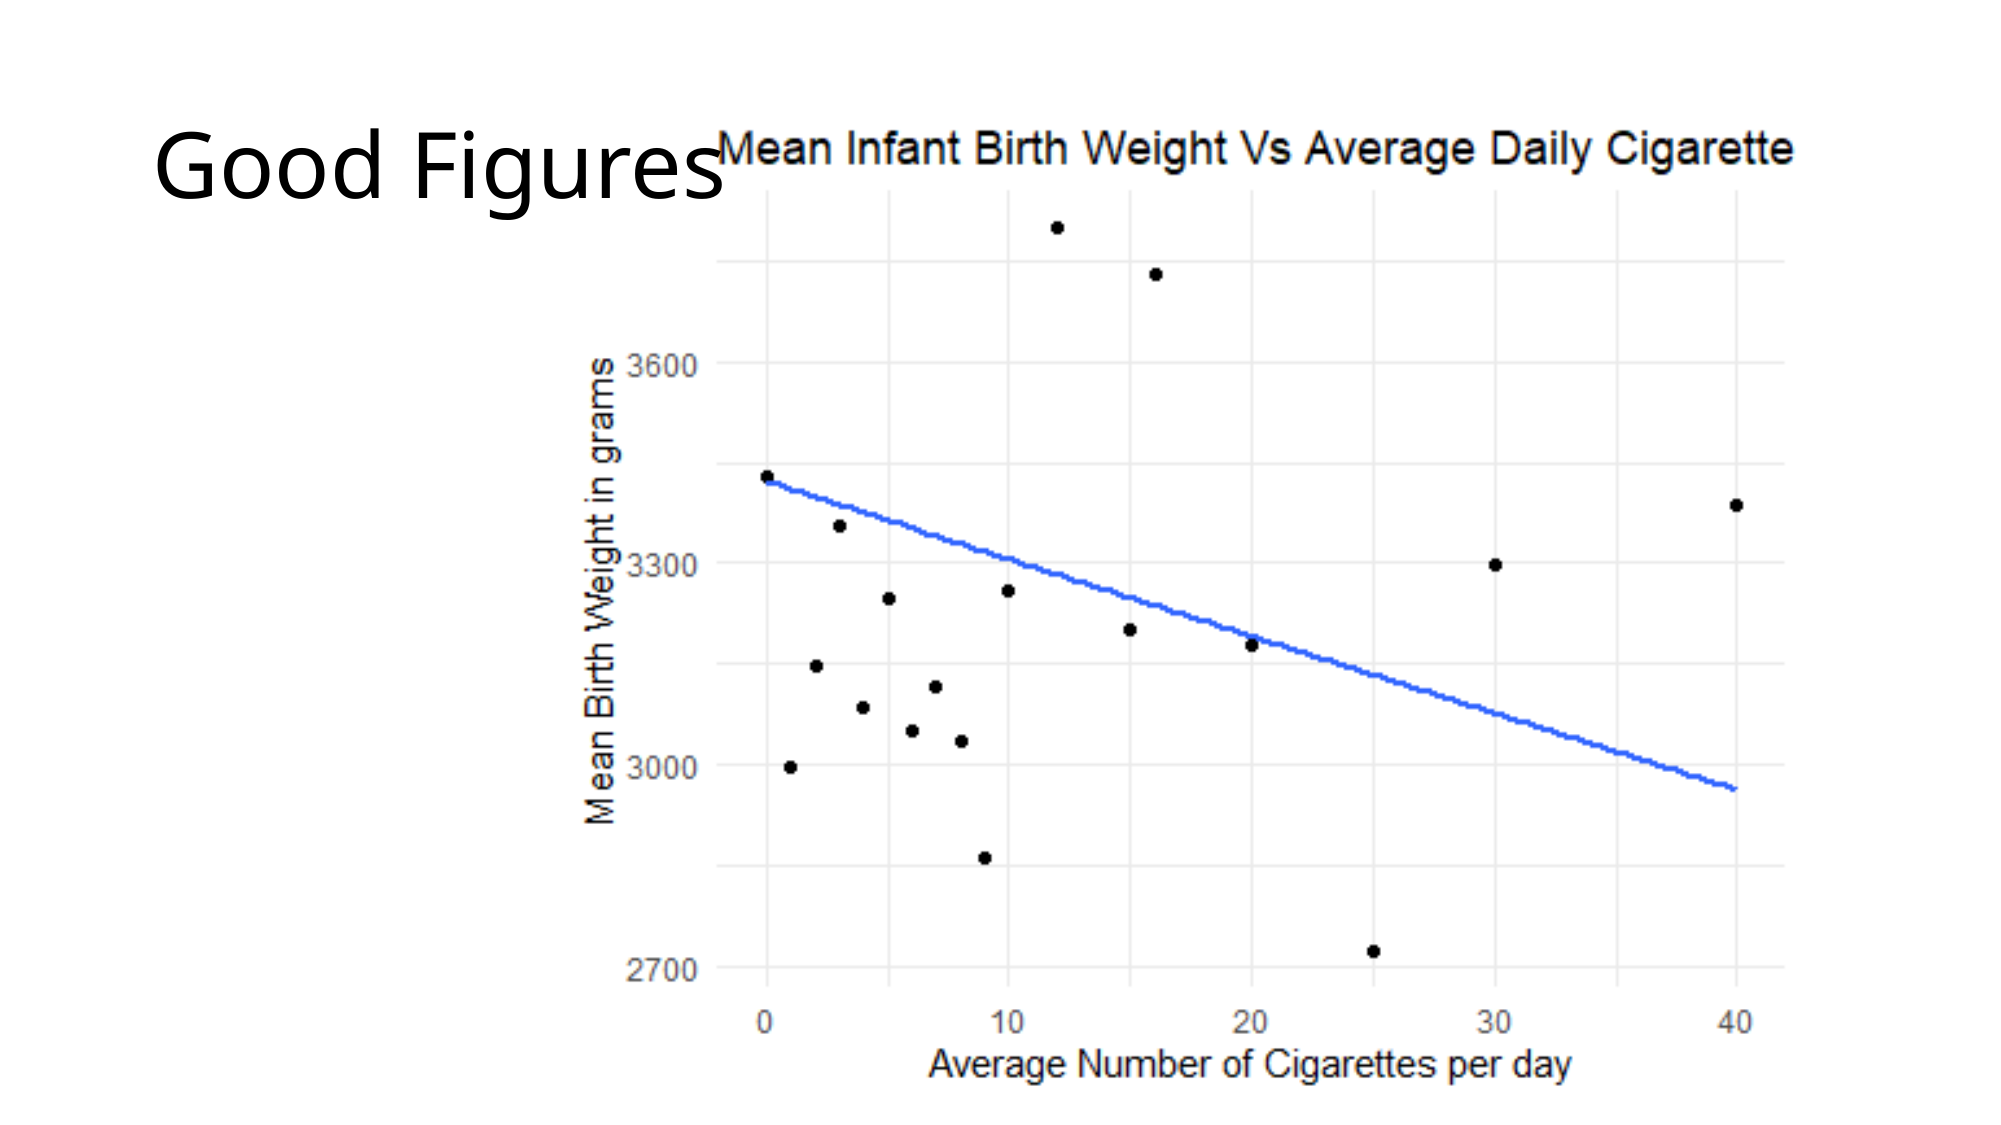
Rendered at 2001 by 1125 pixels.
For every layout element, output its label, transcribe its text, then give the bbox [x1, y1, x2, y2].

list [561, 108, 1806, 1104]
title Good Figures [137, 59, 1863, 278]
